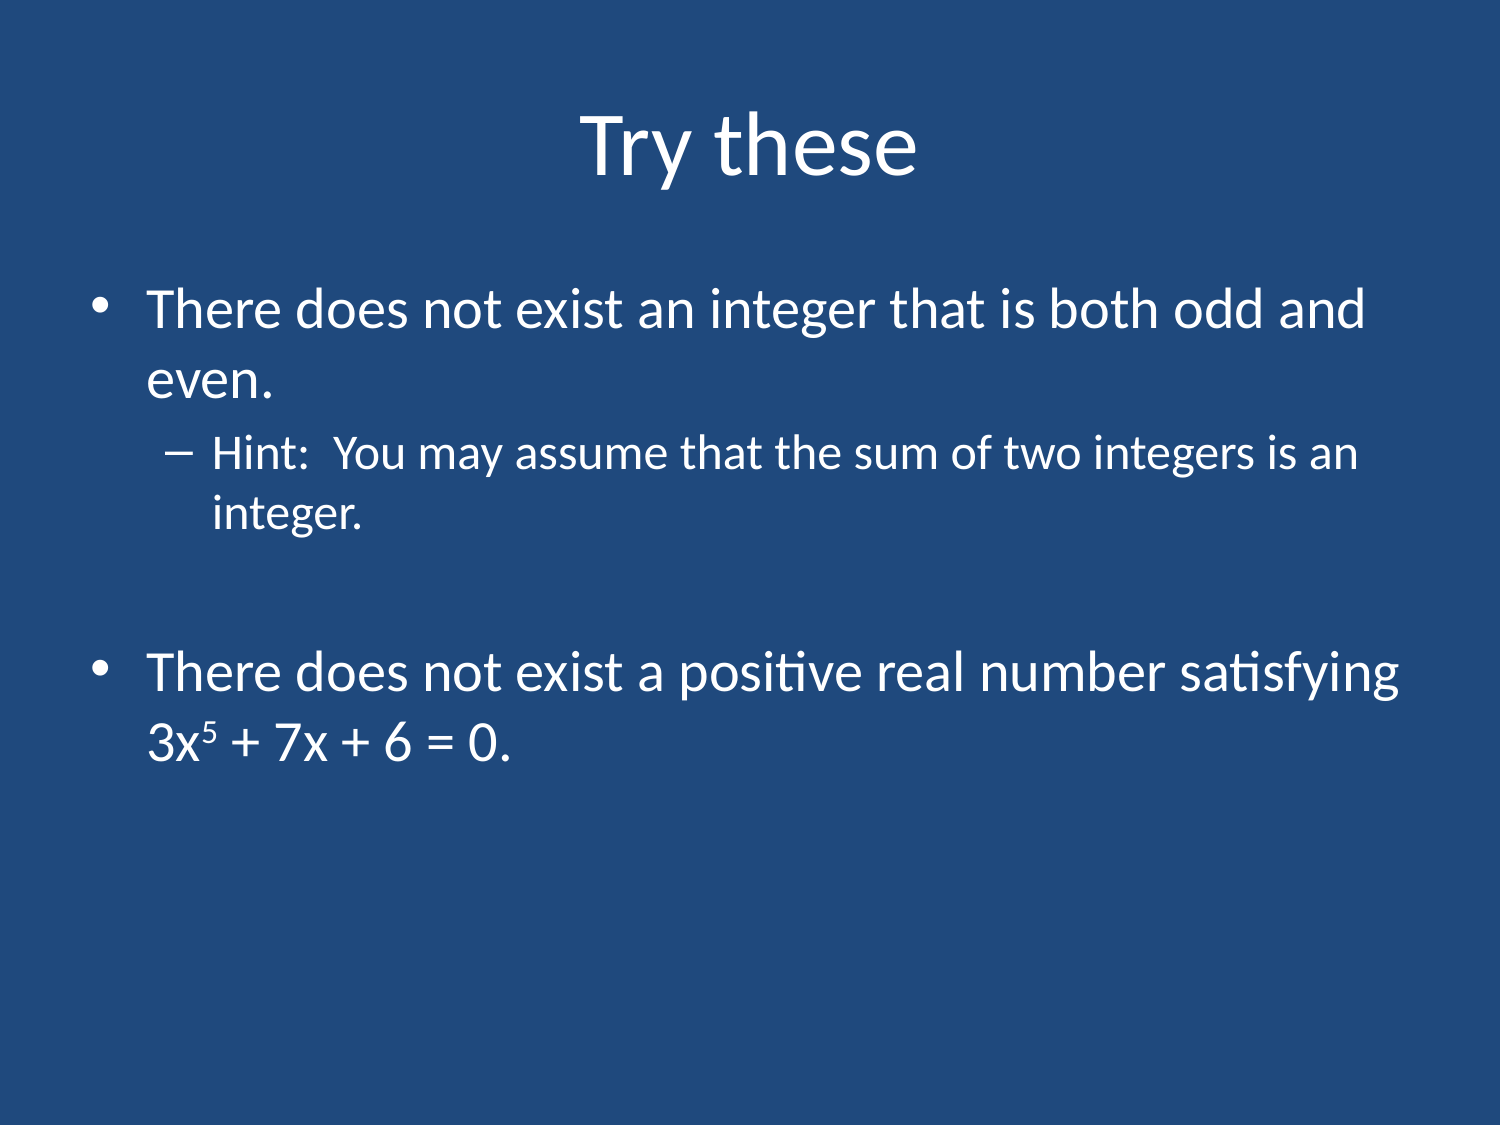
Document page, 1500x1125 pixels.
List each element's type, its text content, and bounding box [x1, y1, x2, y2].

list There does not exist an integer that is both odd and even. Hint: You may assume that the sum of two integers is an integer. There does not exist a positive real number satisfying 3x5 + 7x + 6 = 0. [75, 262, 1425, 1005]
title Try these [75, 45, 1425, 233]
